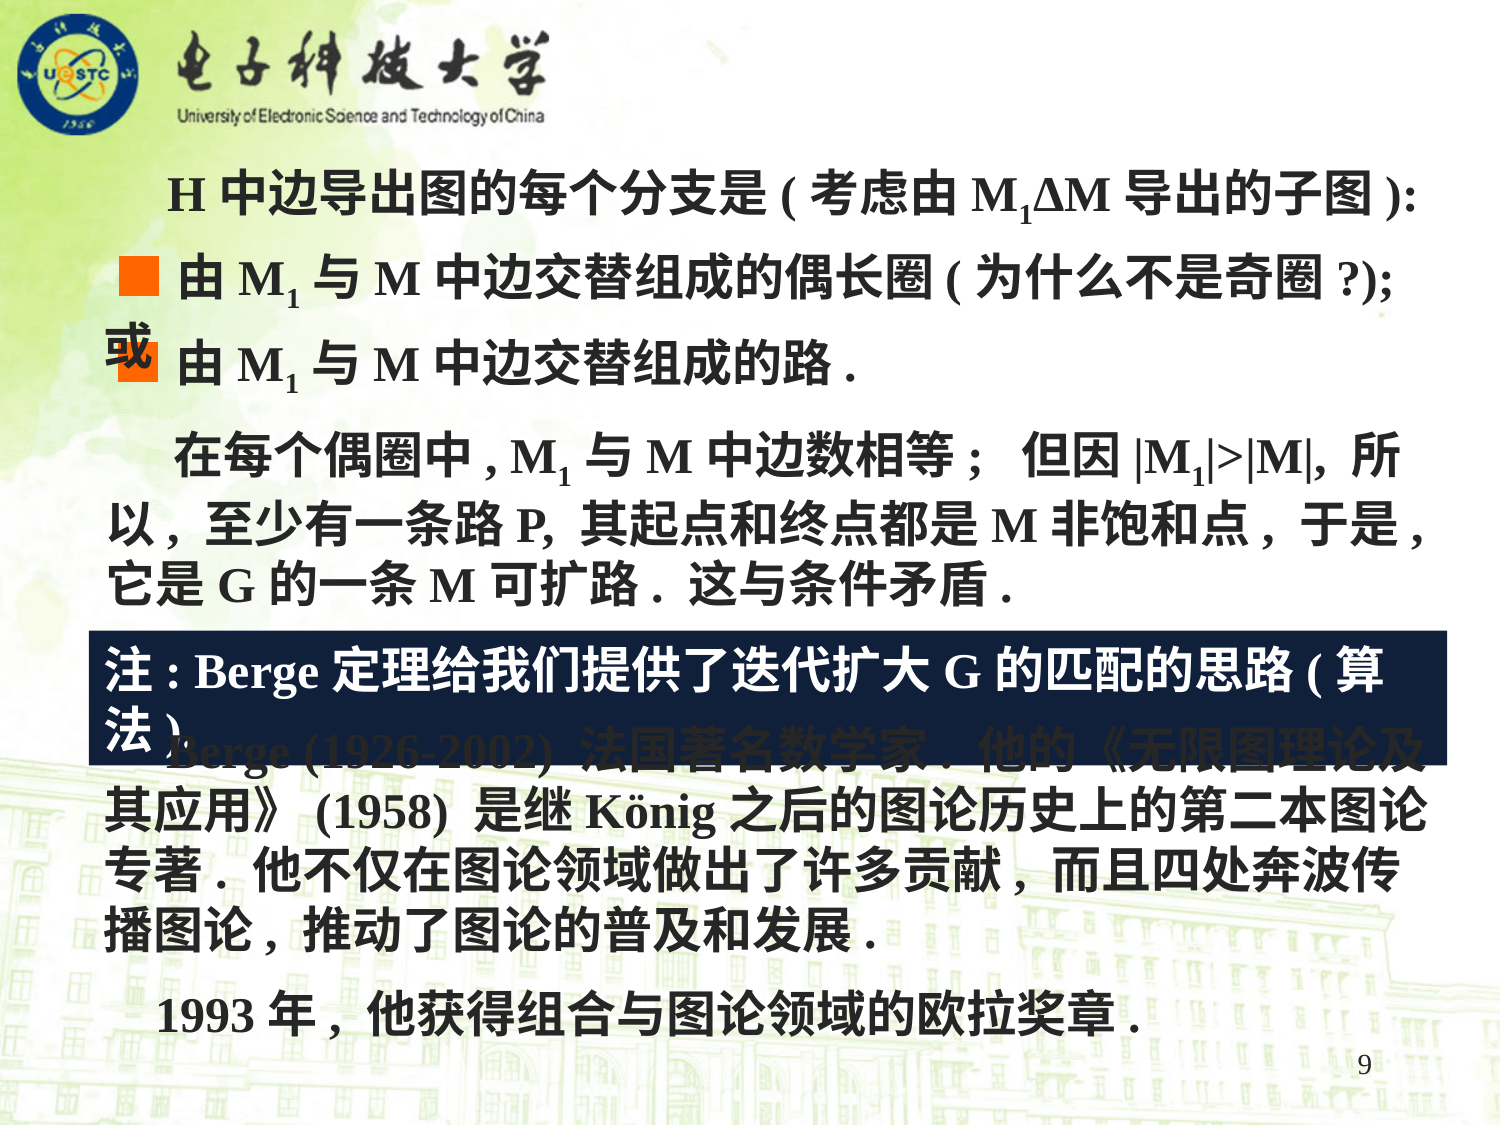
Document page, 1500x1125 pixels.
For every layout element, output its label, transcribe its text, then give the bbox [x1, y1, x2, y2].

text_box 1993年, 他获得组合与图论领域的欧拉奖章. [90, 974, 1328, 1050]
text_box 在每个偶圈中, M1与M中边数相等; 但因|M1|>|M|, 所以, 至少有一条路P, 其起点和终点都是M非饱和点, 于是, 它是G的一条M可扩路. 这与条件矛盾. □ [90, 416, 1450, 680]
picture [0, 0, 1500, 1125]
text_box Berge (1926-2002) 法国著名数学家. 他的《无限图理论及其应用》(1958) 是继König之后的图论历史上的第二本图论专著. 他不仅在图论领域做出了许多贡献, 而且四处奔波传播图论, 推动了图论的普及和发展. [88, 711, 1448, 967]
text_box ■由M1与M中边交替组成的路. [87, 323, 1448, 407]
slide_number 9 [1074, 1025, 1388, 1100]
text_box 注: Berge定理给我们提供了迭代扩大G的匹配的思路(算法). [88, 630, 1448, 711]
text_box ■由M1与M中边交替组成的偶长圈(为什么不是奇圈?); 或 [88, 238, 1449, 382]
text_box H中边导出图的每个分支是(考虑由M1ΔM导出的子图): [90, 154, 1450, 238]
